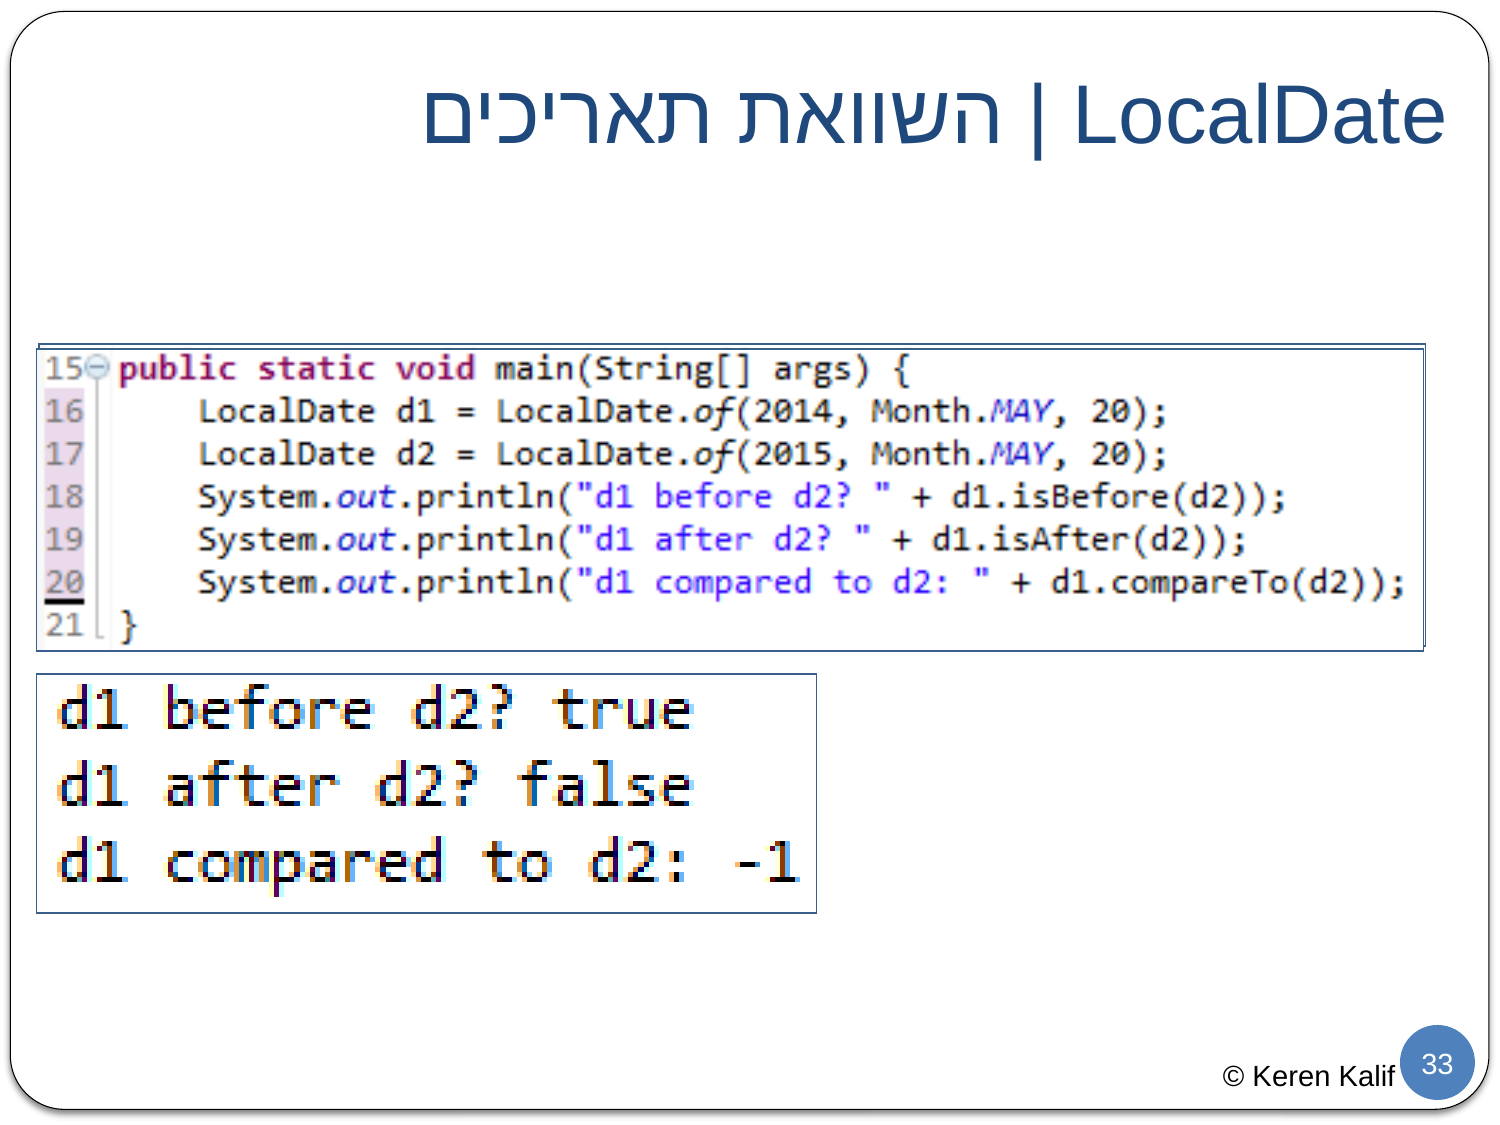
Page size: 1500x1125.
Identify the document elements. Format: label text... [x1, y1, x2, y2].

title LocalDate | השוואת תאריכים [37, 0, 1463, 176]
picture [37, 674, 816, 913]
picture [37, 344, 1426, 651]
slide_number 33 [1399, 1024, 1475, 1100]
